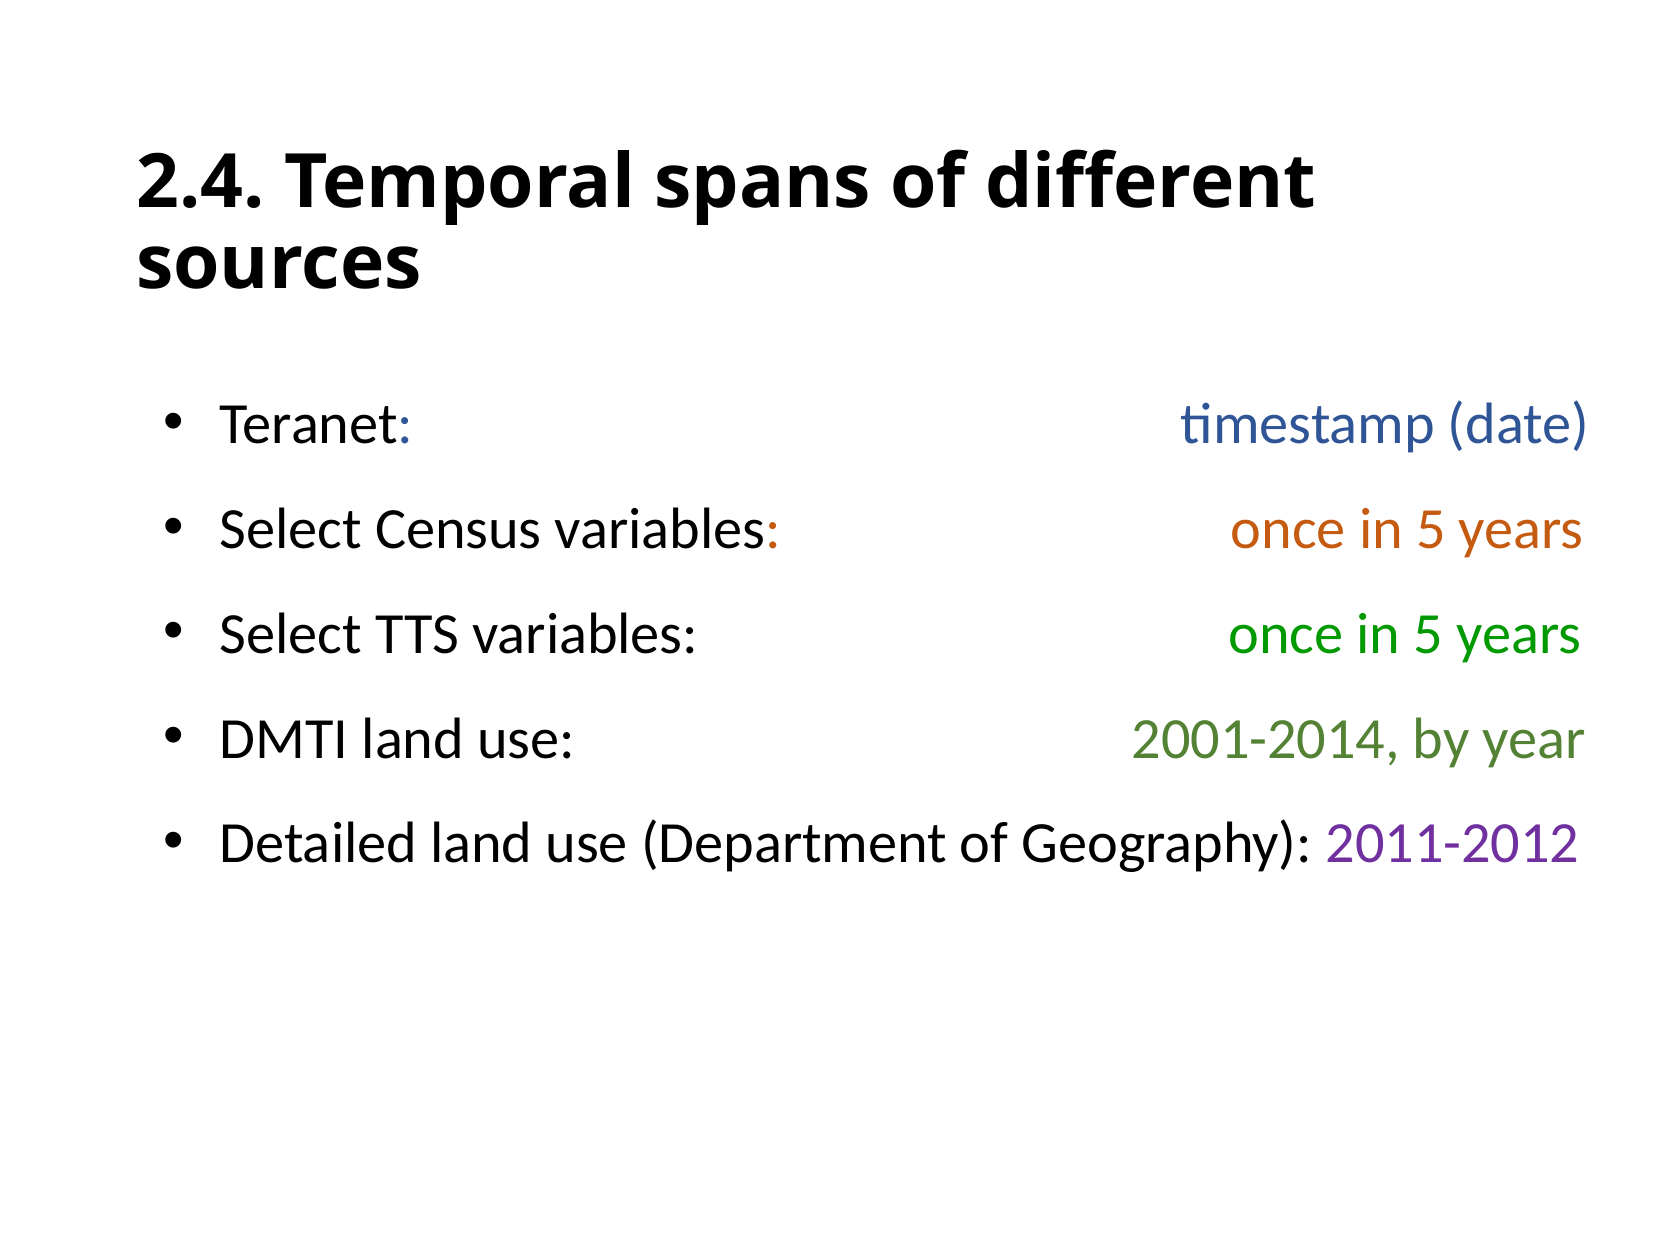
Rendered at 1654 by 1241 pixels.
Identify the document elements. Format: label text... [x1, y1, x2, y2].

text_box 2.4. Temporal spans of different sources [121, 135, 1575, 343]
text_box Teranet: timestamp (date) Select Census variables: once in 5 years Select TTS variables: once in 5 years DMTI land use: 2001-2014, by year Detailed land use (Department of Geography): 2011-2012 [148, 342, 1606, 882]
